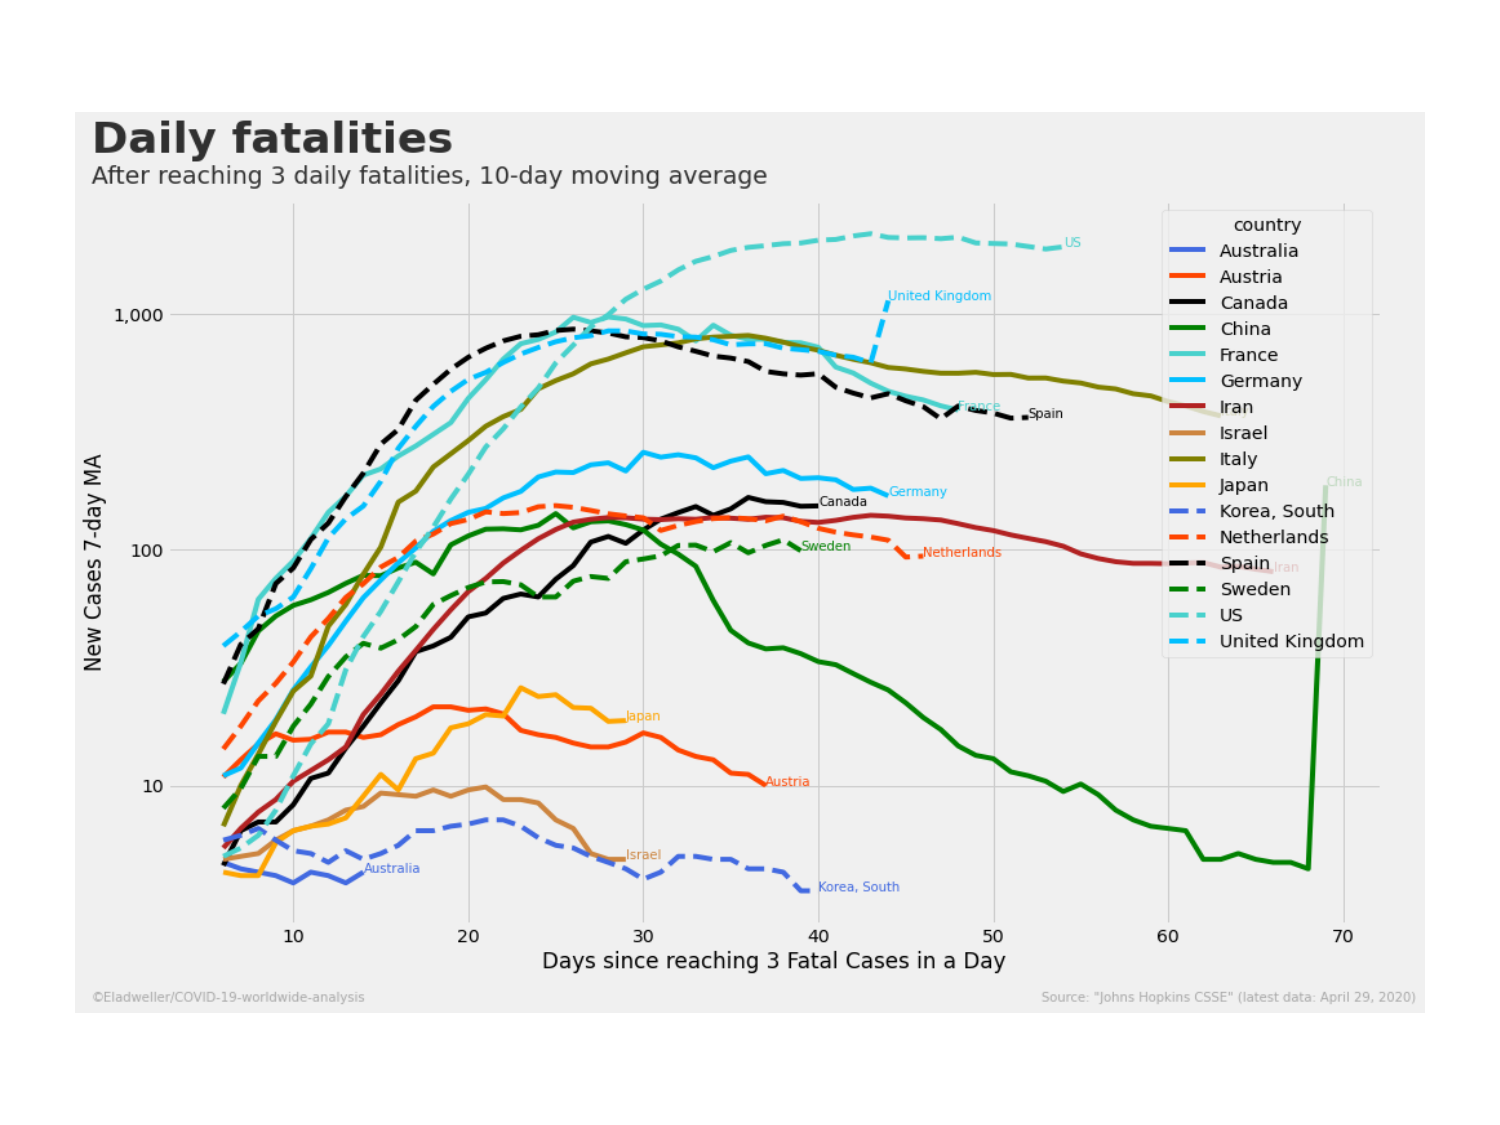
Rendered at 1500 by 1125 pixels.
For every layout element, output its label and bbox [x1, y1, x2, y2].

picture [74, 112, 1426, 1013]
